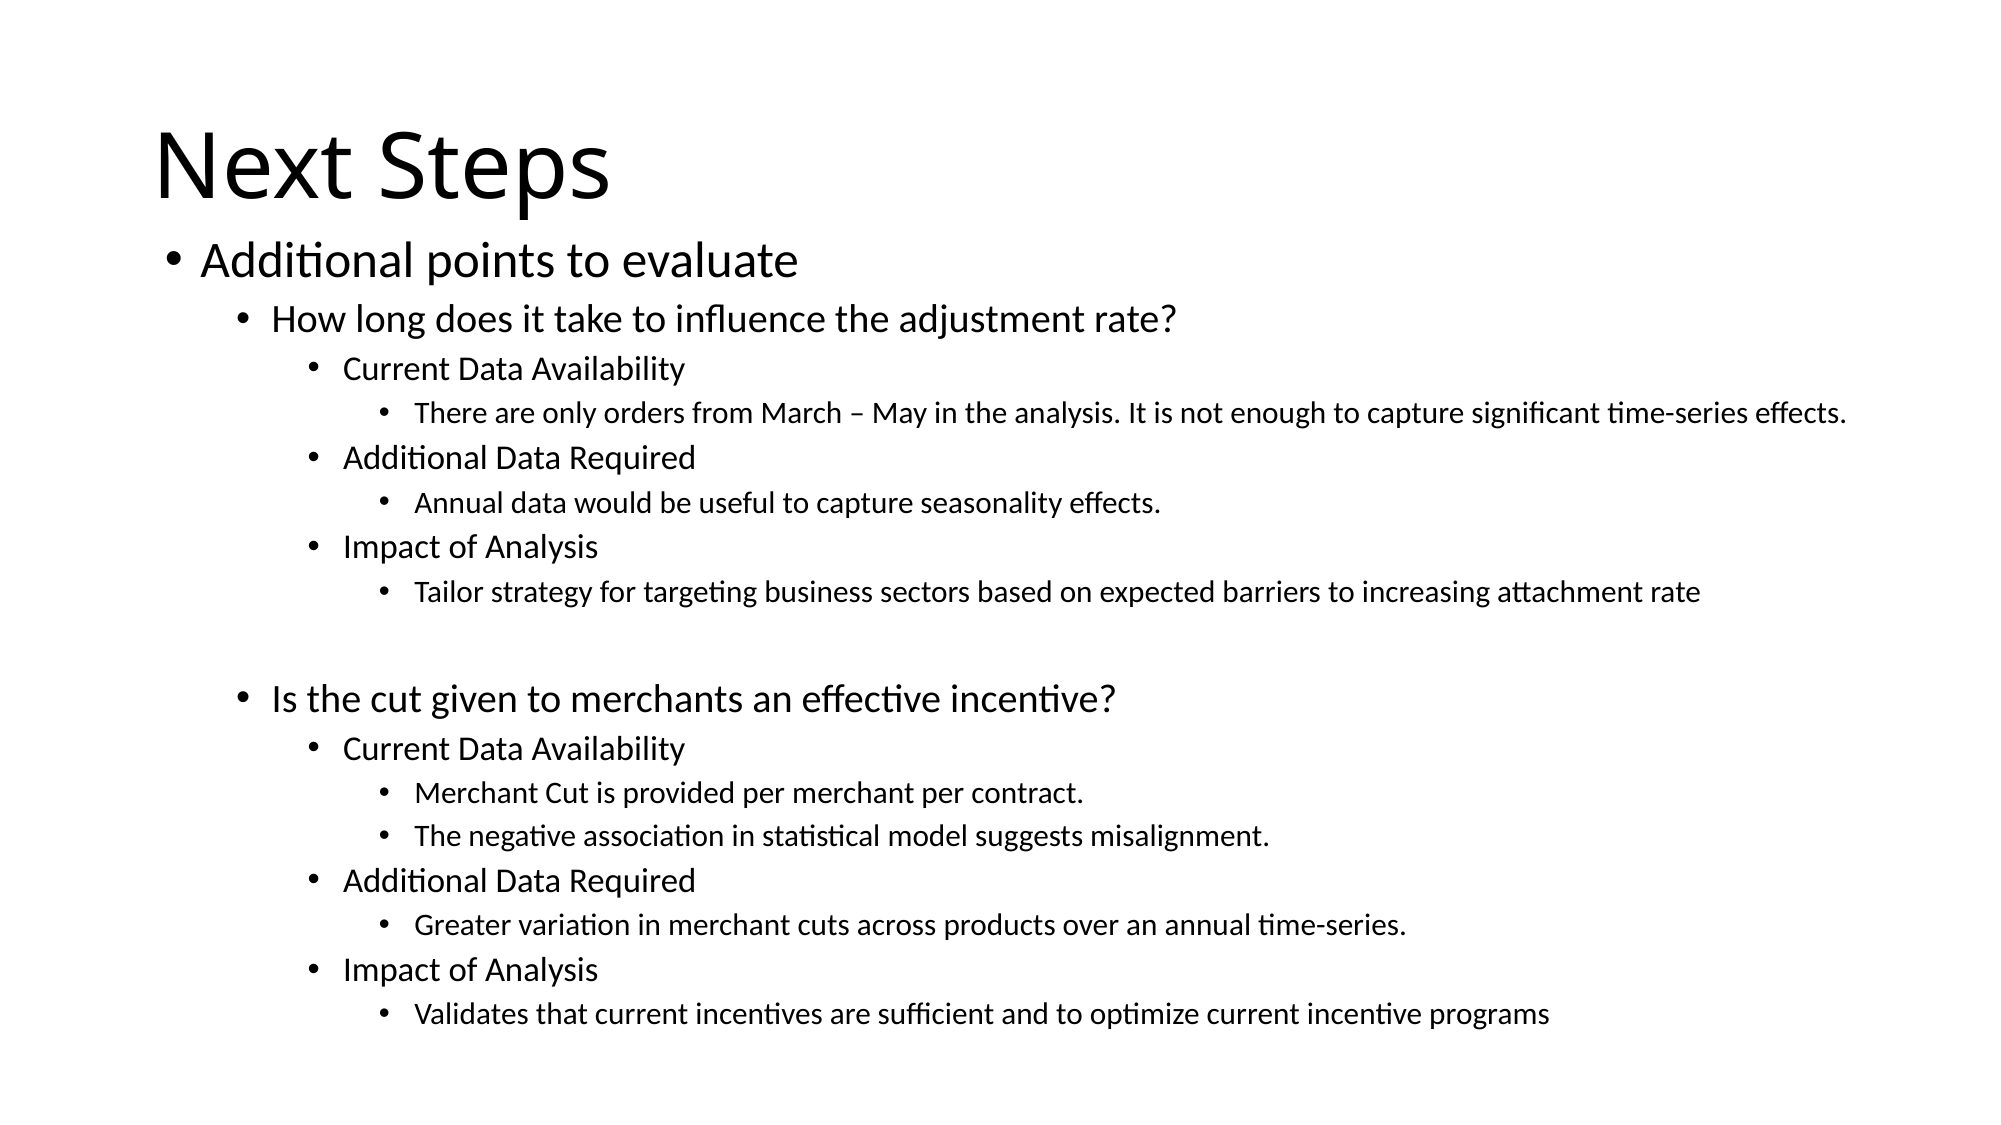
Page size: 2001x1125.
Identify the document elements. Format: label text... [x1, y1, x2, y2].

list Additional points to evaluate How long does it take to influence the adjustment rate? Current Data Availability There are only orders from March – May in the analysis. It is not enough to capture significant time-series effects. Additional Data Required Annual data would be useful to capture seasonality effects. Impact of Analysis Tailor strategy for targeting business sectors based on expected barriers to increasing attachment rate Is the cut given to merchants an effective incentive? Current Data Availability Merchant Cut is provided per merchant per contract. The negative association in statistical model suggests misalignment. Additional Data Required Greater variation in merchant cuts across products over an annual time-series. Impact of Analysis Validates that current incentives are sufficient and to optimize current incentive programs [149, 226, 2000, 1040]
title Next Steps [137, 59, 1863, 278]
